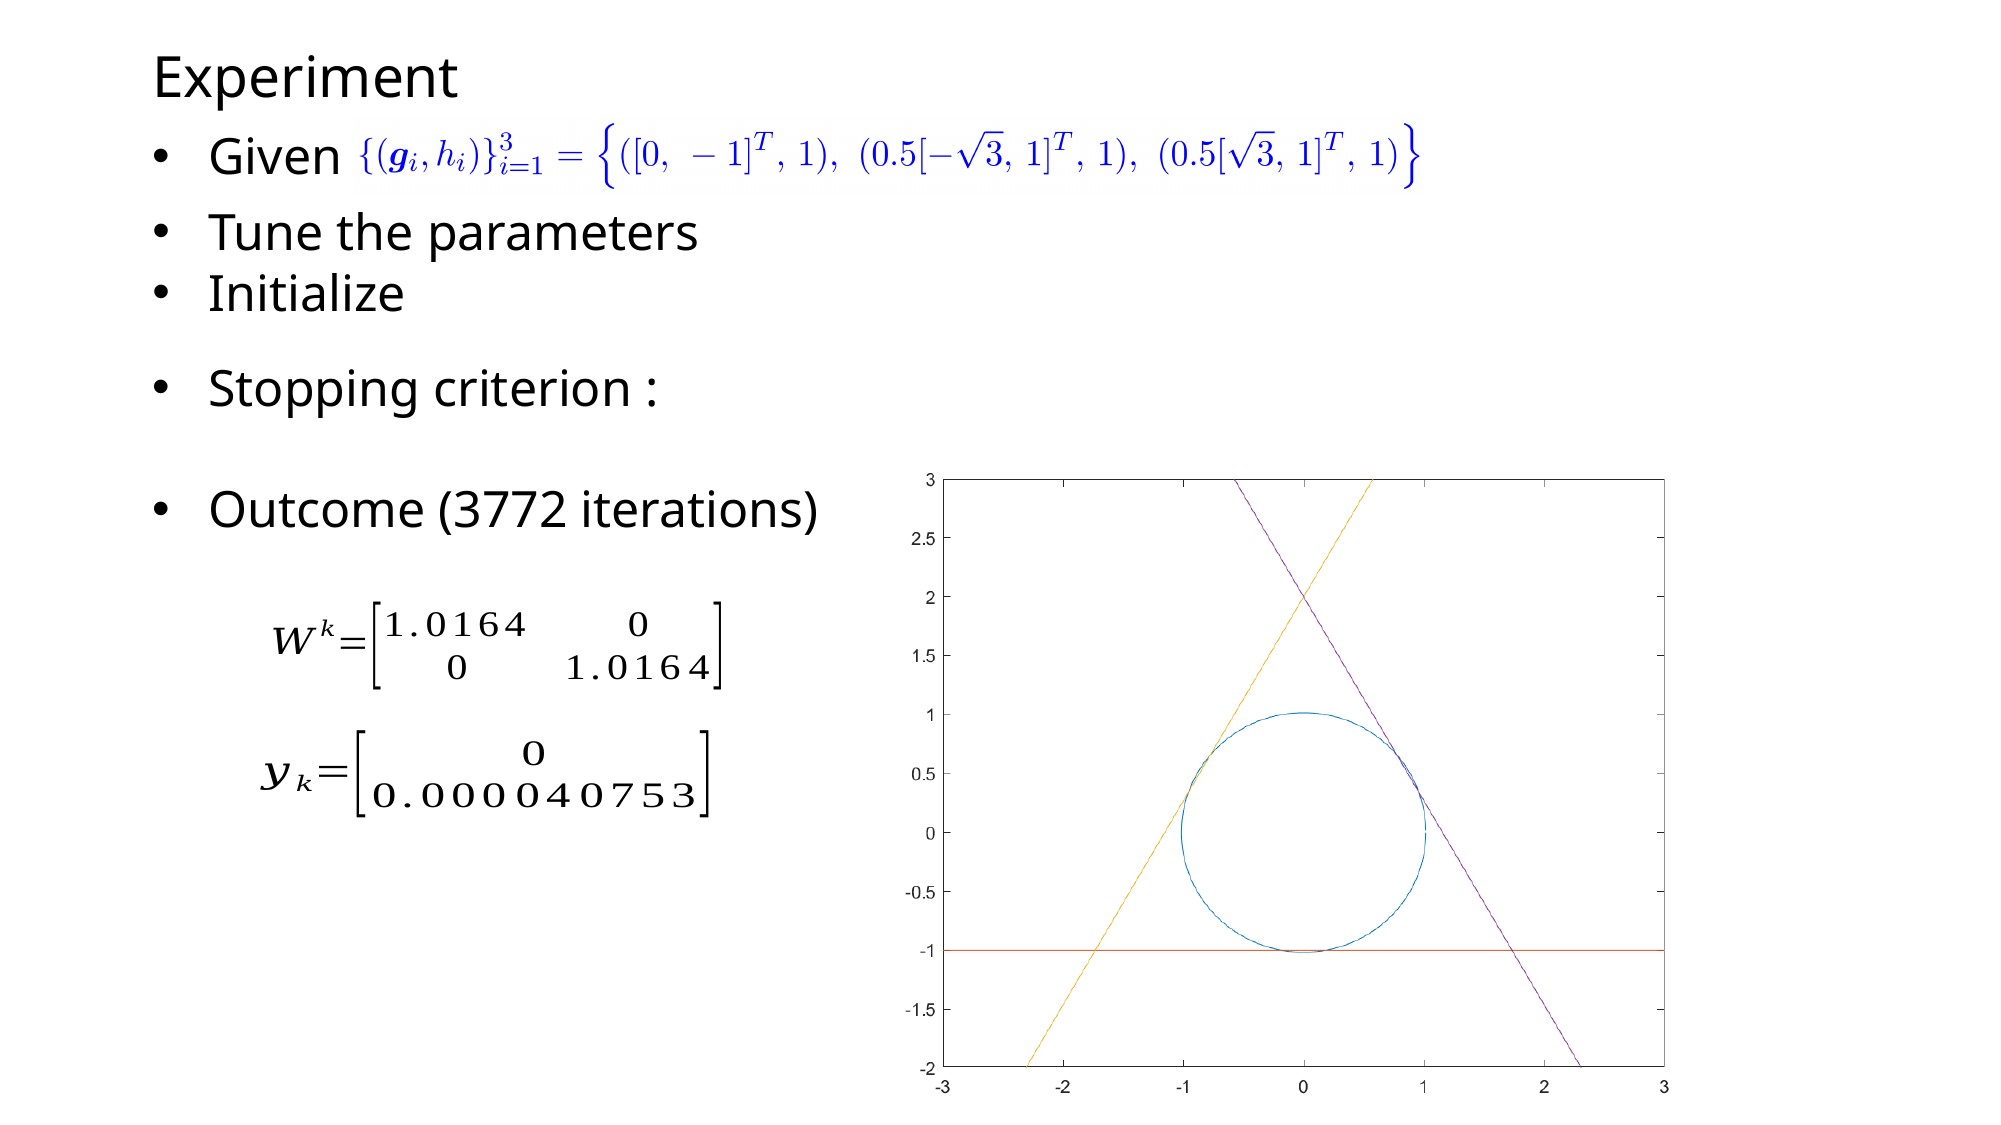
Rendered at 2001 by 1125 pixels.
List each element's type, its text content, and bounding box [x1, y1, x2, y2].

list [354, 117, 1424, 197]
text_box Given [137, 117, 354, 193]
text_box Outcome (3772 iterations) [137, 470, 870, 606]
text_box Experiment [137, 41, 1863, 118]
picture [903, 470, 1670, 1096]
